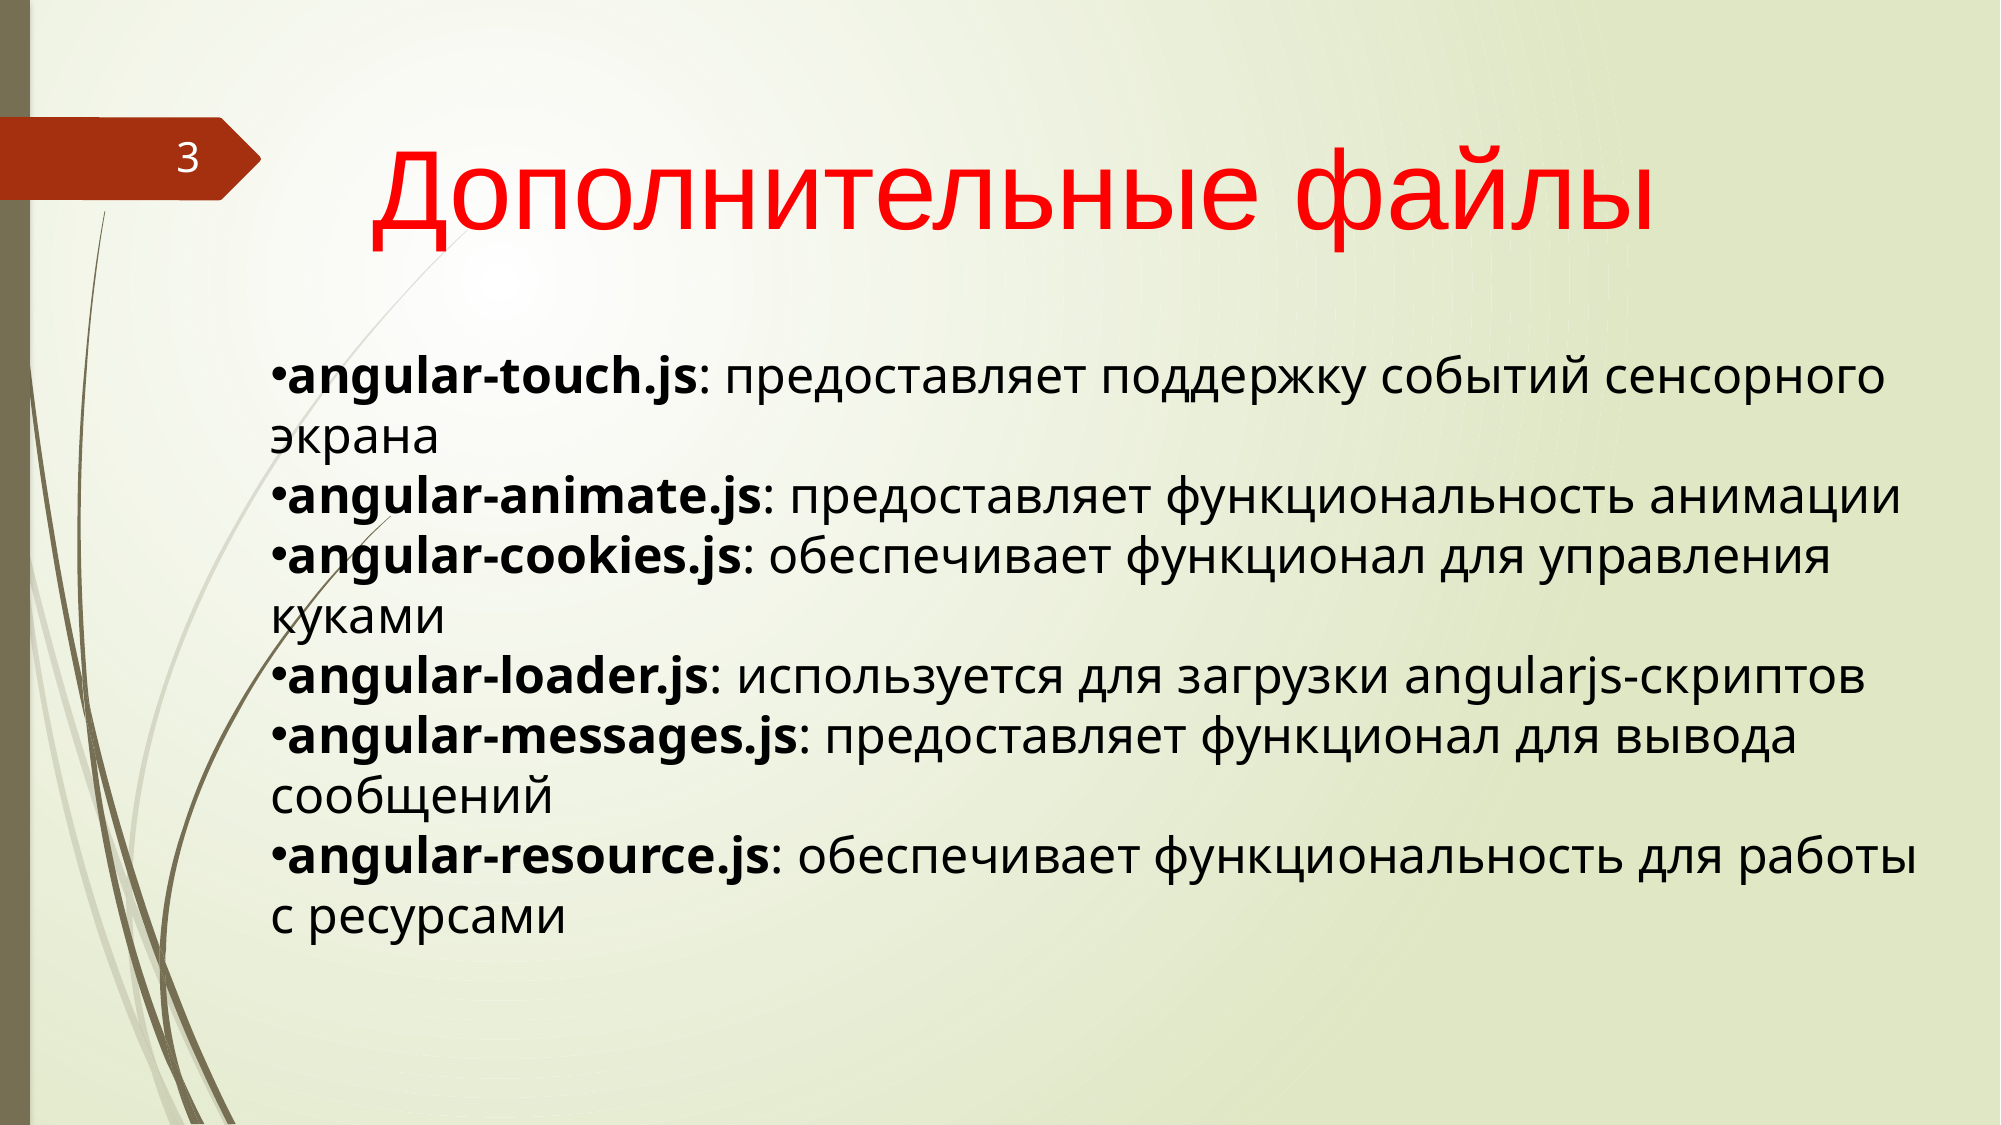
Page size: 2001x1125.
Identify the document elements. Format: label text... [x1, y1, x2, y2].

text_box Дополнительные файлы [81, 108, 1950, 261]
text_box angular-touch.js: предоставляет поддержку событий сенсорного экрана angular-animate.js: предоставляет функциональность анимации angular-cookies.js: обеспечивает функционал для управления куками angular-loader.js: используется для загрузки angularjs-скриптов angular-messages.js: предоставляет функционал для вывода сообщений angular-resource.js: обеспечивает функциональность для работы с ресурсами [255, 335, 1950, 951]
